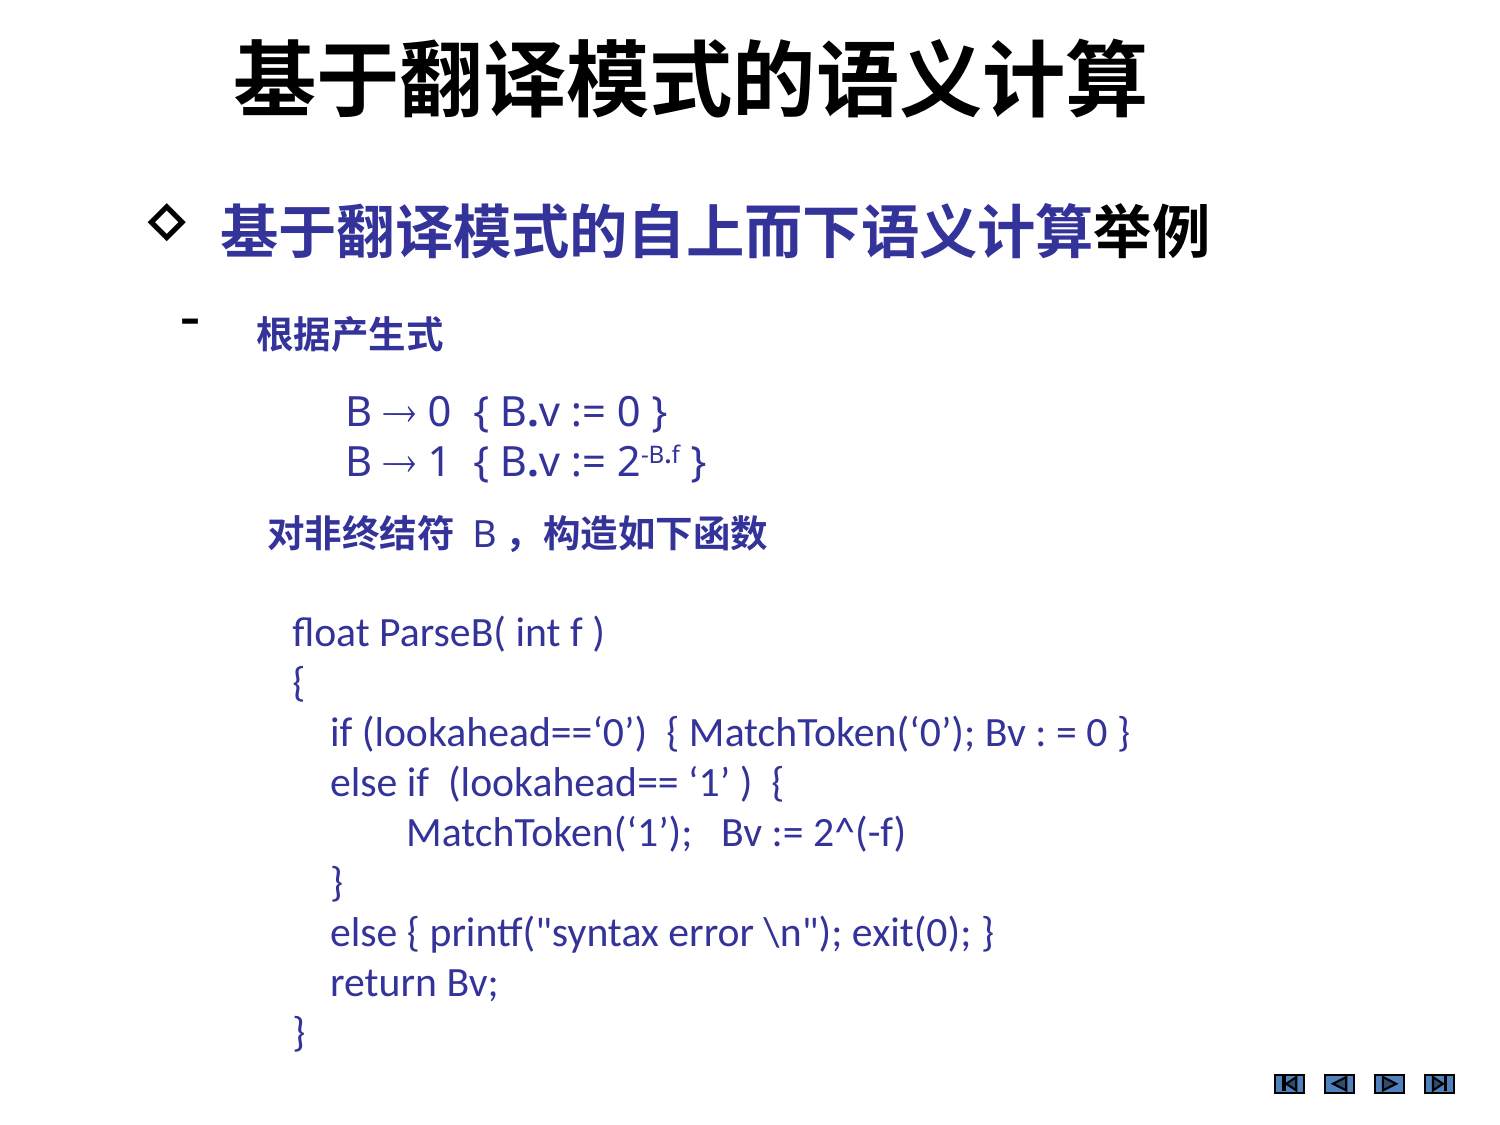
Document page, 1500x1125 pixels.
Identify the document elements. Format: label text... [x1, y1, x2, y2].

text_box [1374, 1074, 1405, 1093]
text_box 基于翻译模式的自上而下语义计算举例 根据产生式 B  0 { B.v := 0 } B  1 { B.v := 2-B.f } 对非终结符 B，构造如下函数 [126, 187, 1450, 563]
text_box float ParseB( int f ) { if (lookahead==‘0’) { MatchToken(‘0’); Bv : = 0 } else if (lookahead== ‘1’ ) { MatchToken(‘1’); Bv := 2^(-f) } else { printf("syntax error \n"); exit(0); } return Bv; } [277, 597, 1338, 1063]
text_box [1274, 1074, 1305, 1093]
text_box [1324, 1074, 1355, 1093]
text_box [1424, 1074, 1455, 1093]
text_box 基于翻译模式的语义计算 [218, 31, 1187, 136]
